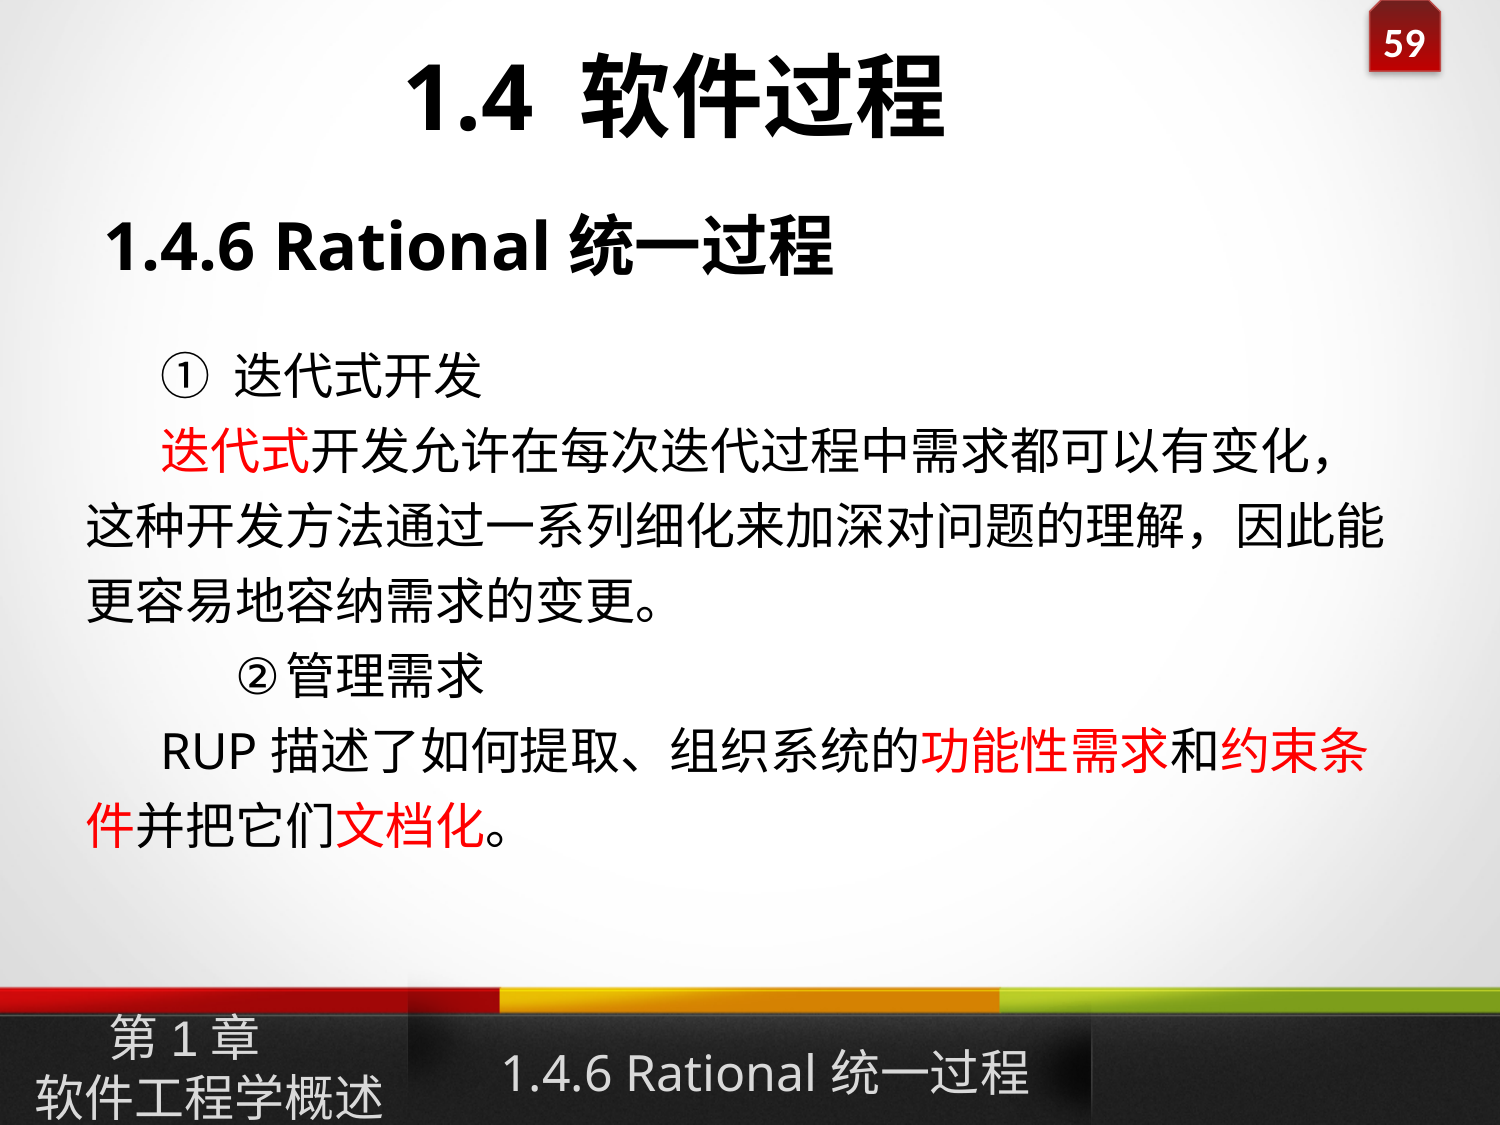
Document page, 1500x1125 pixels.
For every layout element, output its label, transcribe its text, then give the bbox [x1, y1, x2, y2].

text_box ① 迭代式开发 迭代式开发允许在每次迭代过程中需求都可以有变化，这种开发方法通过一系列细化来加深对问题的理解，因此能更容易地容纳需求的变更。 管理需求 RUP描述了如何提取、组织系统的功能性需求和约束条件并把它们文档化。 [39, 290, 1438, 894]
title 1.4 软件过程 [0, 0, 1351, 188]
text_box 1.4.6 Rational统一过程 [86, 194, 953, 298]
text_box 1.4.6 Rational统一过程 [458, 1032, 1073, 1111]
picture [0, 0, 1500, 1125]
